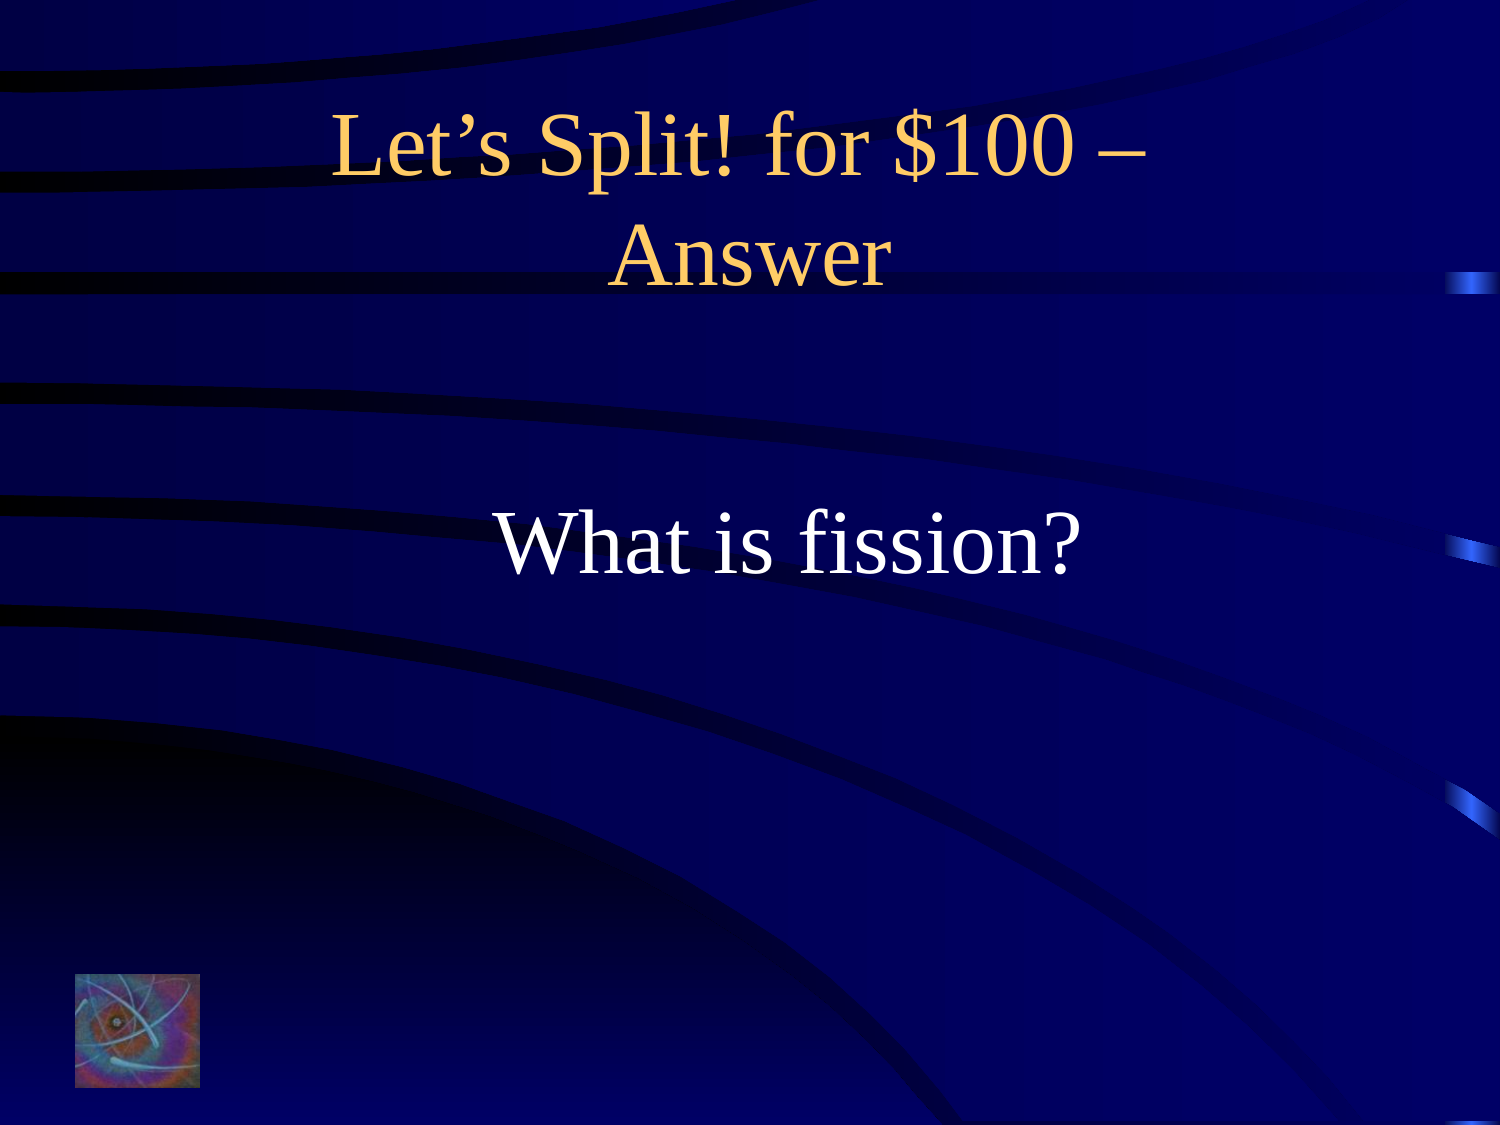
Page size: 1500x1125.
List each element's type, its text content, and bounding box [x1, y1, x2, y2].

text_box What is fission? [477, 474, 1099, 600]
title Let’s Split! for $100 – Answer [112, 99, 1388, 288]
picture [75, 974, 200, 1088]
